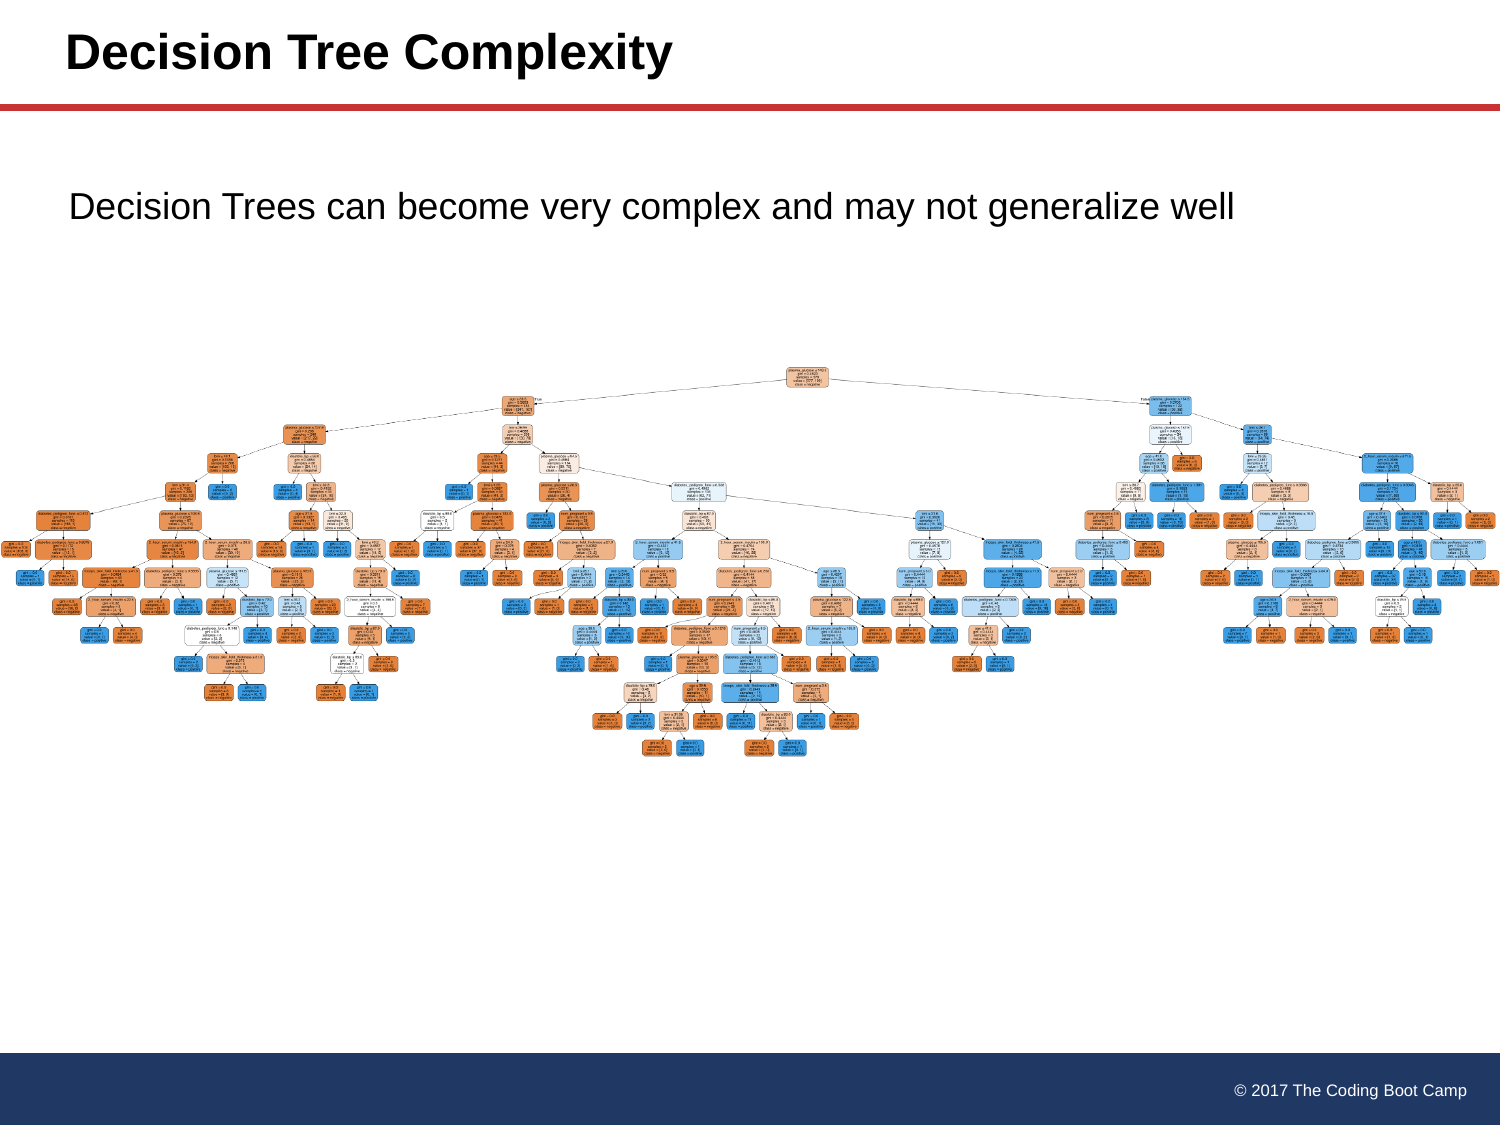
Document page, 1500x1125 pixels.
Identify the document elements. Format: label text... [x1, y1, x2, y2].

title Decision Tree Complexity [50, 0, 1479, 108]
text_box Decision Trees can become very complex and may not generalize well [53, 174, 1329, 235]
picture [0, 366, 1500, 757]
